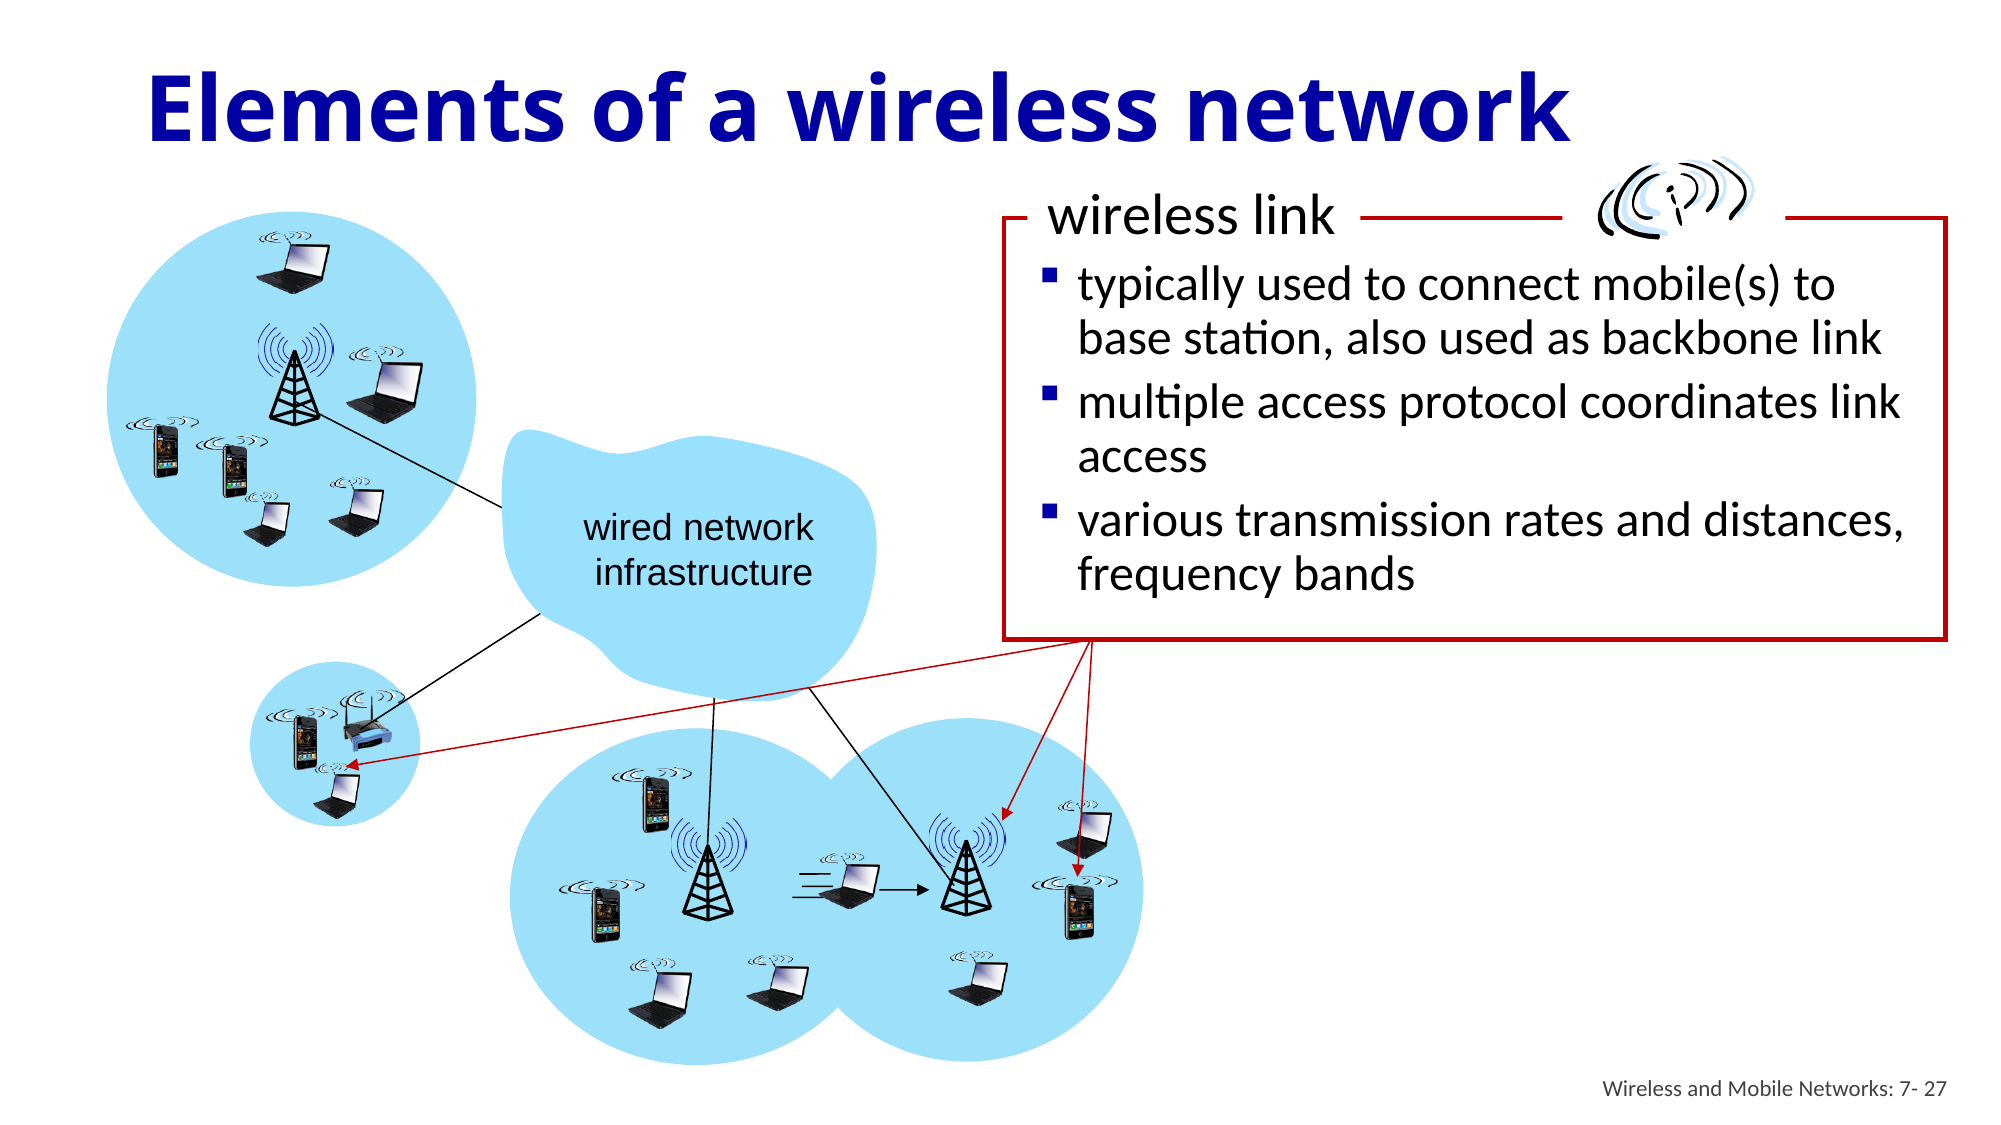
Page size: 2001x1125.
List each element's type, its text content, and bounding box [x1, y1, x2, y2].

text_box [558, 878, 645, 943]
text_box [1031, 874, 1118, 940]
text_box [818, 851, 880, 909]
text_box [124, 415, 199, 478]
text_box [498, 419, 886, 709]
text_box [1597, 156, 1755, 240]
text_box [671, 818, 747, 920]
text_box [1072, 859, 1085, 874]
text_box [509, 728, 884, 1066]
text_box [243, 490, 290, 547]
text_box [948, 949, 1008, 1006]
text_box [328, 476, 384, 537]
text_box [746, 953, 809, 1011]
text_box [313, 761, 360, 819]
text_box [1004, 218, 1946, 640]
text_box [838, 736, 1144, 1062]
slide_number Wireless and Mobile Networks: 7- 27 [1512, 1056, 1963, 1117]
text_box [106, 211, 477, 587]
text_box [256, 229, 330, 294]
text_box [1056, 798, 1112, 859]
text_box [1001, 641, 1090, 818]
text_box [339, 688, 405, 752]
text_box [249, 661, 420, 827]
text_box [265, 706, 339, 770]
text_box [195, 434, 268, 498]
text_box wireless link typically used to connect mobile(s) to base station, also used as backbone link multiple access protocol coordinates link access various transmission rates and distances, frequency bands [1023, 177, 1948, 601]
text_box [929, 813, 1006, 916]
text_box [880, 883, 929, 897]
text_box [339, 697, 421, 763]
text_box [346, 344, 423, 424]
text_box [831, 718, 1043, 889]
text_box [258, 323, 334, 425]
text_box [611, 766, 692, 833]
title Elements of a wireless network [129, 38, 1855, 186]
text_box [628, 956, 692, 1029]
